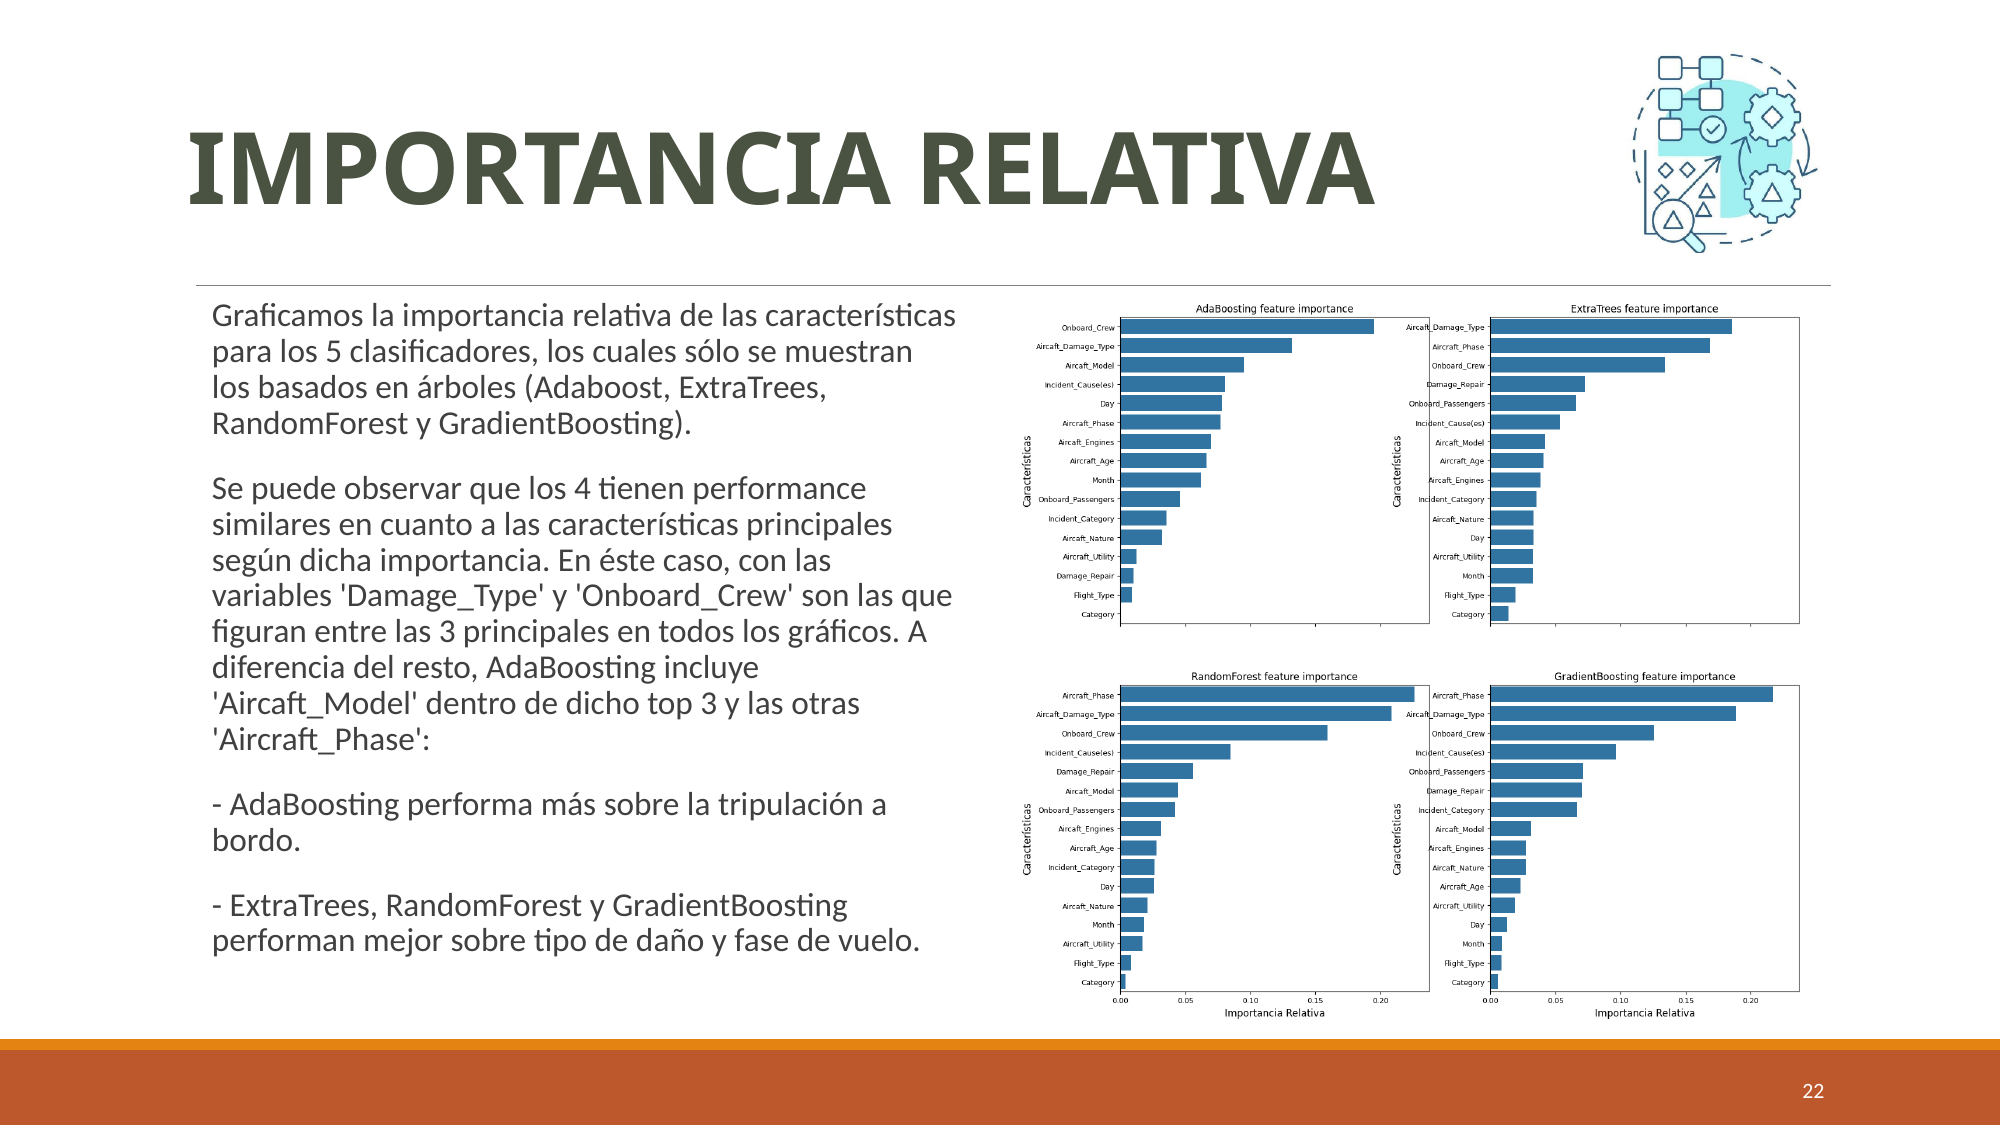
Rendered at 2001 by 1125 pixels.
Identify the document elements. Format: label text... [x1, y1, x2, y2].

picture [1611, 45, 1828, 253]
list Graficamos la importancia relativa de las características para los 5 clasificadores, los cuales sólo se muestran los basados en árboles (Adaboost, ExtraTrees, RandomForest y GradientBoosting). Se puede observar que los 4 tienen performance similares en cuanto a las características principales según dicha importancia. En éste caso, con las variables 'Damage_Type' y 'Onboard_Crew' son las que figuran entre las 3 principales en todos los gráficos. A diferencia del resto, AdaBoosting incluye 'Aircaft_Model' dentro de dicho top 3 y las otras 'Aircraft_Phase': - AdaBoosting performa más sobre la tripulación a bordo. - ExtraTrees, RandomForest y GradientBoosting performan mejor sobre tipo de daño y fase de vuelo. [196, 290, 960, 1032]
picture [1015, 298, 1804, 1024]
slide_number 22 [1624, 1059, 1840, 1120]
title IMPORTANCIA RELATIVA [172, 66, 1608, 233]
